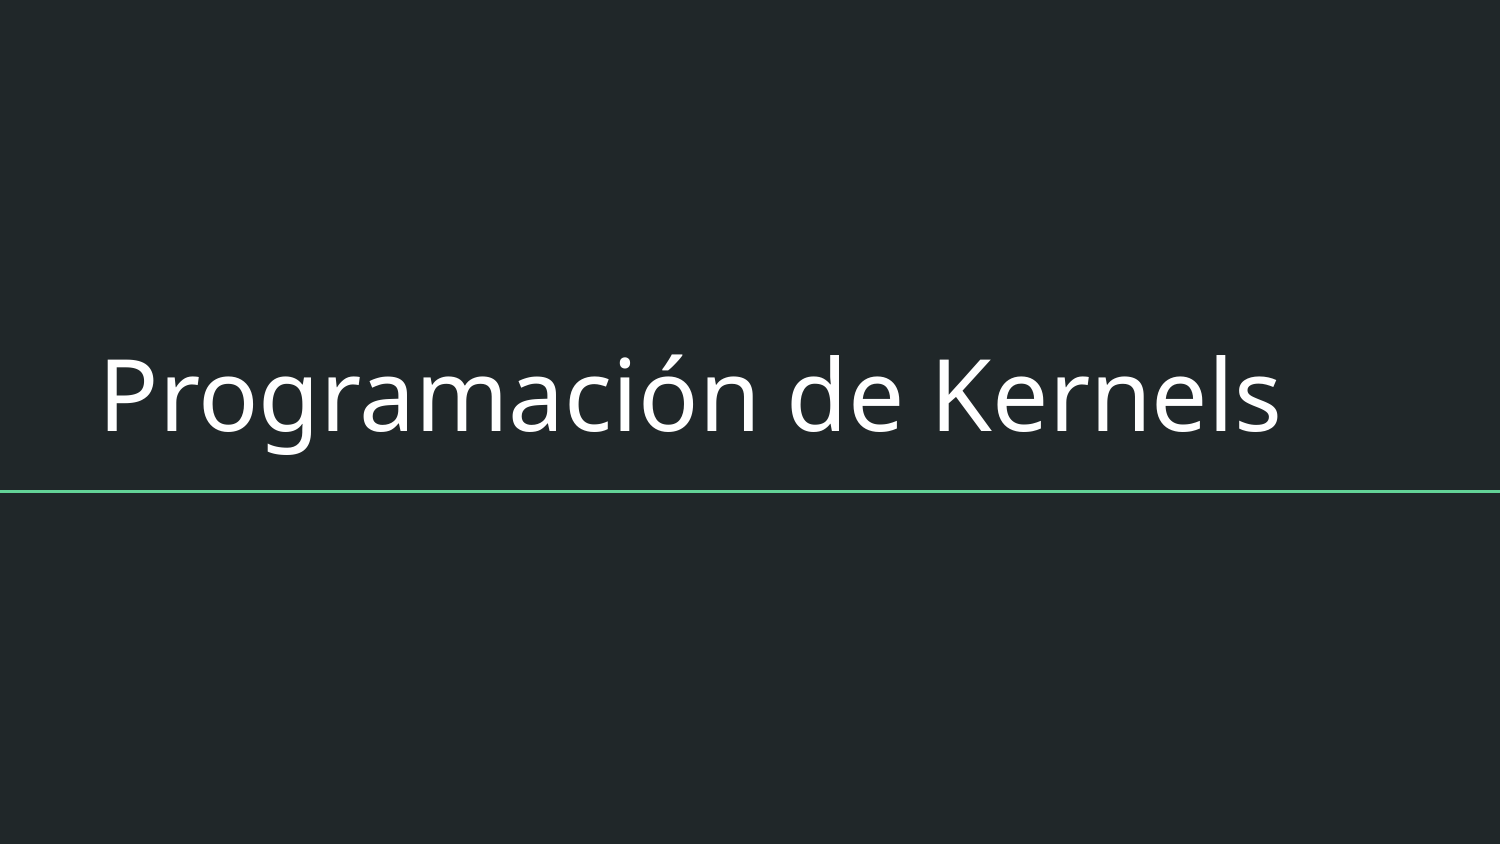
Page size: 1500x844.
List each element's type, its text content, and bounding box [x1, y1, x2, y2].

title Programación de Kernels [83, 206, 1417, 467]
